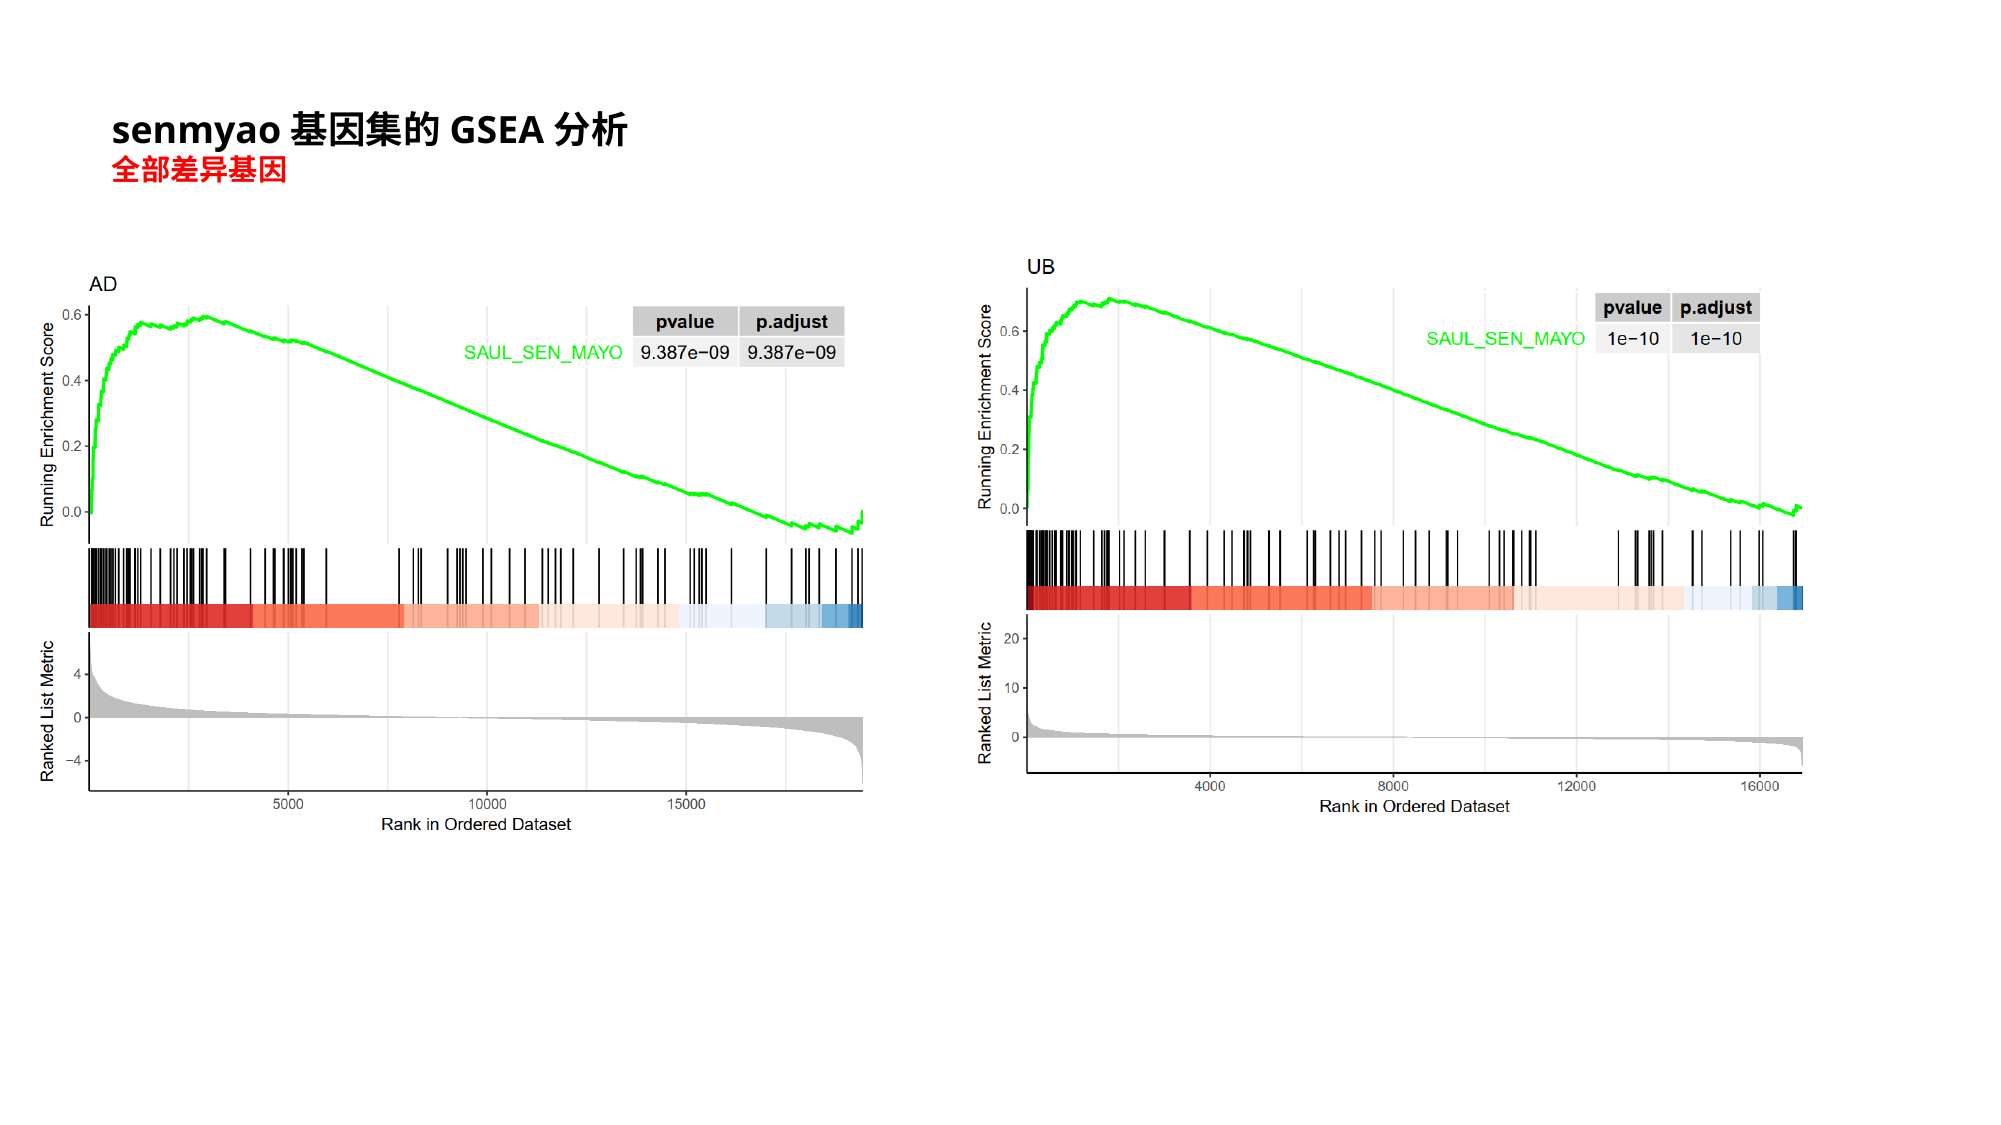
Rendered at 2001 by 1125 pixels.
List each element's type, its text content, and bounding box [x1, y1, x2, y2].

picture [962, 242, 1809, 822]
text_box senmyao基因集的GSEA分析 全部差异基因 [97, 98, 1098, 194]
picture [24, 263, 871, 838]
